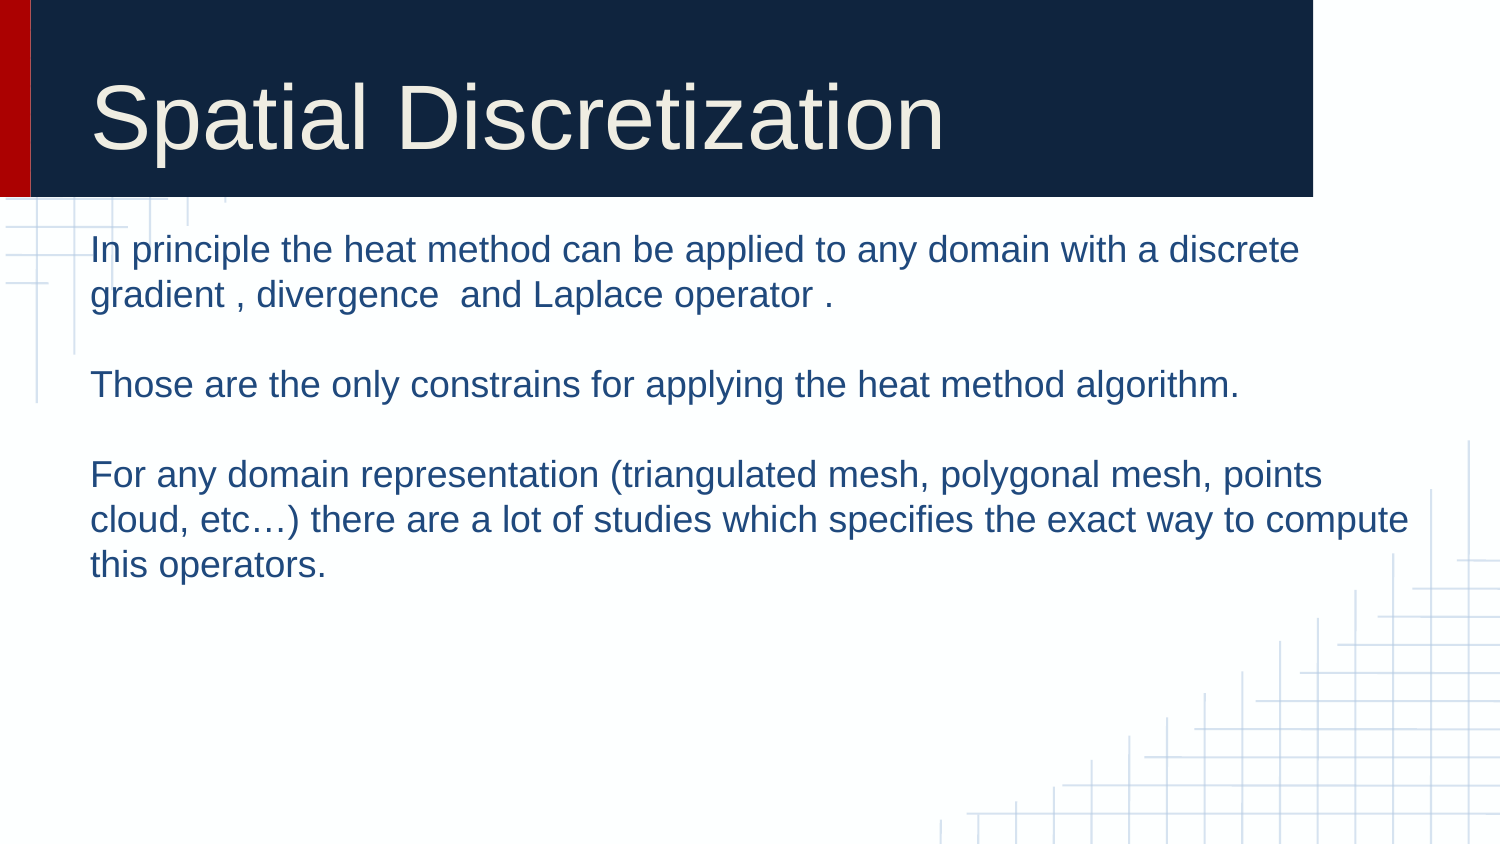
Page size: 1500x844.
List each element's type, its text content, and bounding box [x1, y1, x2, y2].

title Spatial Discretization [75, 16, 1276, 183]
